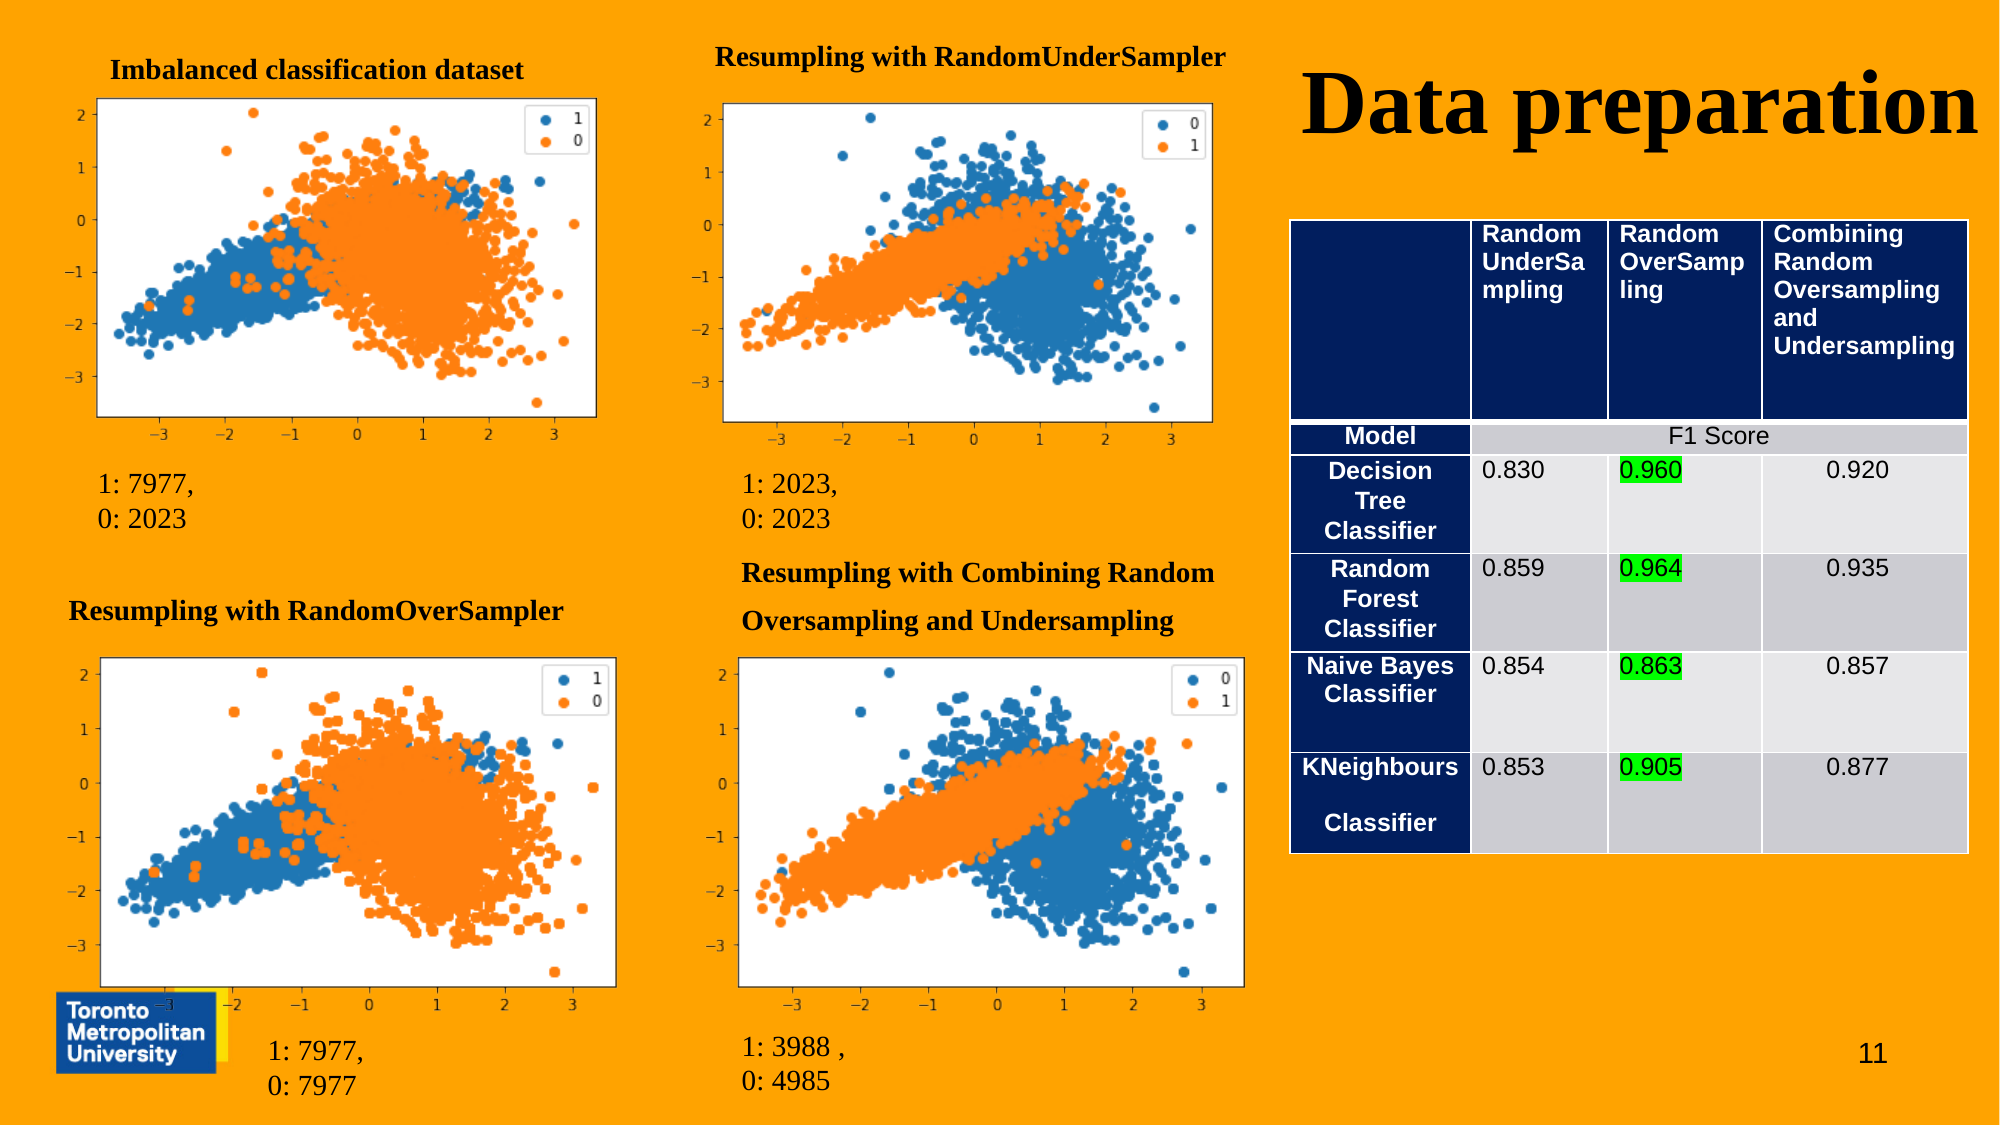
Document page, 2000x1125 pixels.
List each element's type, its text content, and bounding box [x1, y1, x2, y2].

text_box Data preparation [1286, 34, 1996, 160]
table_cell Random Forest Classifier [1291, 554, 1470, 651]
table_header Random OverSampling [1609, 221, 1761, 419]
text_box Resumpling with Combining Random Oversampling and Undersampling [726, 536, 1289, 644]
table_cell F1 Score [1472, 425, 1967, 454]
text_box Imbalanced classification dataset [95, 42, 1184, 93]
table_cell Naive Bayes Classifier [1291, 653, 1470, 752]
table_cell 0.830 [1472, 456, 1607, 553]
table_cell 0.859 [1472, 554, 1607, 651]
table_cell 0.854 [1472, 653, 1607, 752]
slide_number 11 [1831, 1022, 1904, 1083]
table_cell 0.857 [1763, 653, 1967, 752]
table_cell Decision Tree Classifier [1291, 456, 1470, 553]
table_cell Model [1291, 425, 1470, 454]
picture [0, 0, 2000, 1125]
table_cell 0.920 [1763, 456, 1967, 553]
table_cell 0.935 [1763, 554, 1967, 651]
text_box 1: 7977, 0: 7977 [252, 1032, 423, 1101]
text_box 1: 2023, 0: 2023 [726, 465, 897, 535]
table_cell 0.905 [1609, 753, 1761, 853]
table_cell 0.964 [1609, 554, 1761, 651]
table_cell 0.877 [1763, 753, 1967, 853]
table_header Combining Random Oversampling and Undersampling [1763, 221, 1967, 419]
text_box Resumpling with RandomUnderSampler [700, 30, 1700, 80]
table_cell 0.863 [1609, 653, 1761, 752]
table_cell 0.853 [1472, 753, 1607, 853]
table_cell 0.960 [1609, 456, 1761, 553]
table_header Random UnderSampling [1472, 221, 1607, 419]
table_cell KNeighbours Classifier [1291, 753, 1470, 853]
text_box 1: 7977, 0: 2023 [82, 460, 253, 535]
table_header [1291, 221, 1470, 419]
text_box Resumpling with RandomOverSampler [53, 574, 726, 634]
text_box 1: 3988 , 0: 4985 [726, 1032, 897, 1097]
